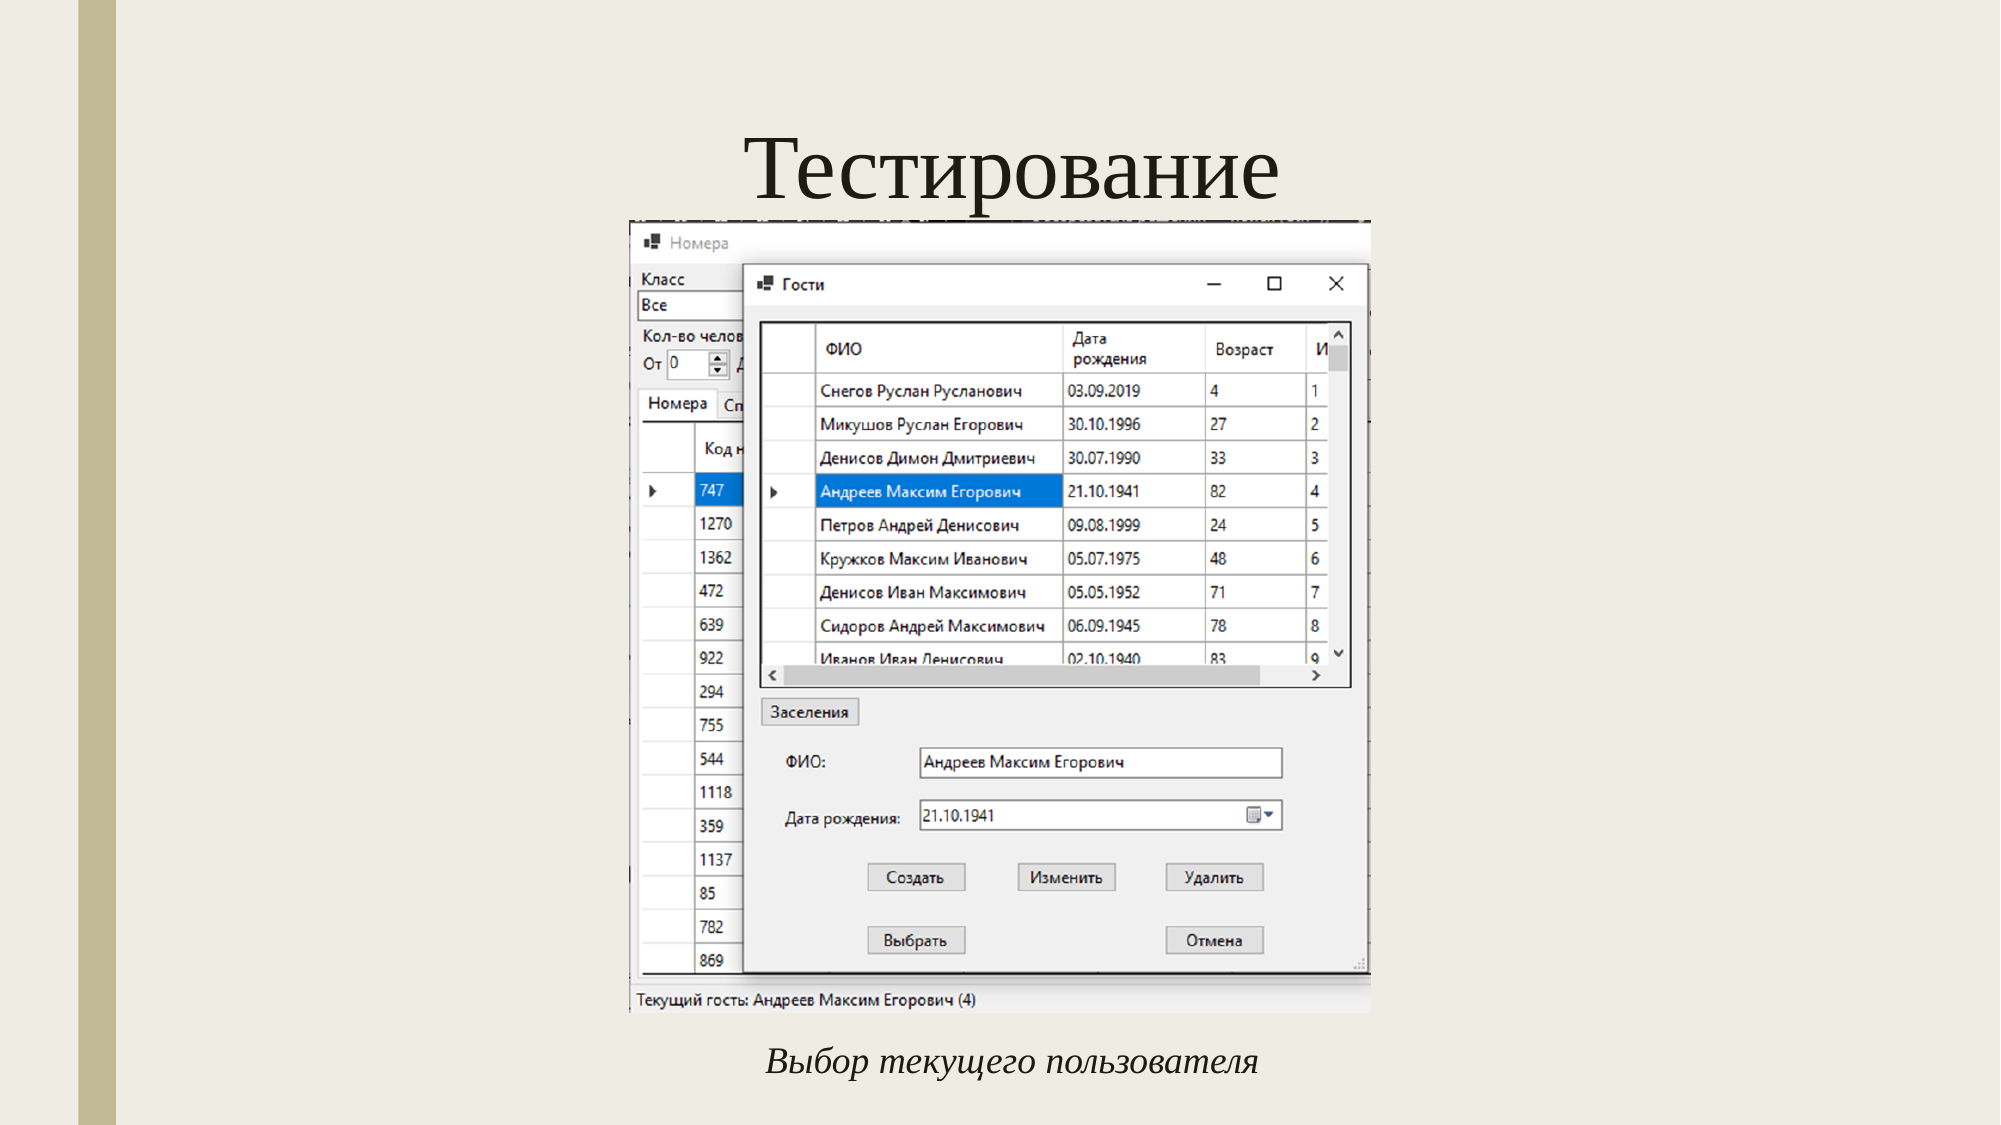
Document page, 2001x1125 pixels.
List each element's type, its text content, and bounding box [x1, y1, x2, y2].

text_box Выбор текущего пользователя [700, 1028, 1325, 1088]
picture [629, 220, 1371, 1013]
title Тестирование [225, 112, 1800, 357]
